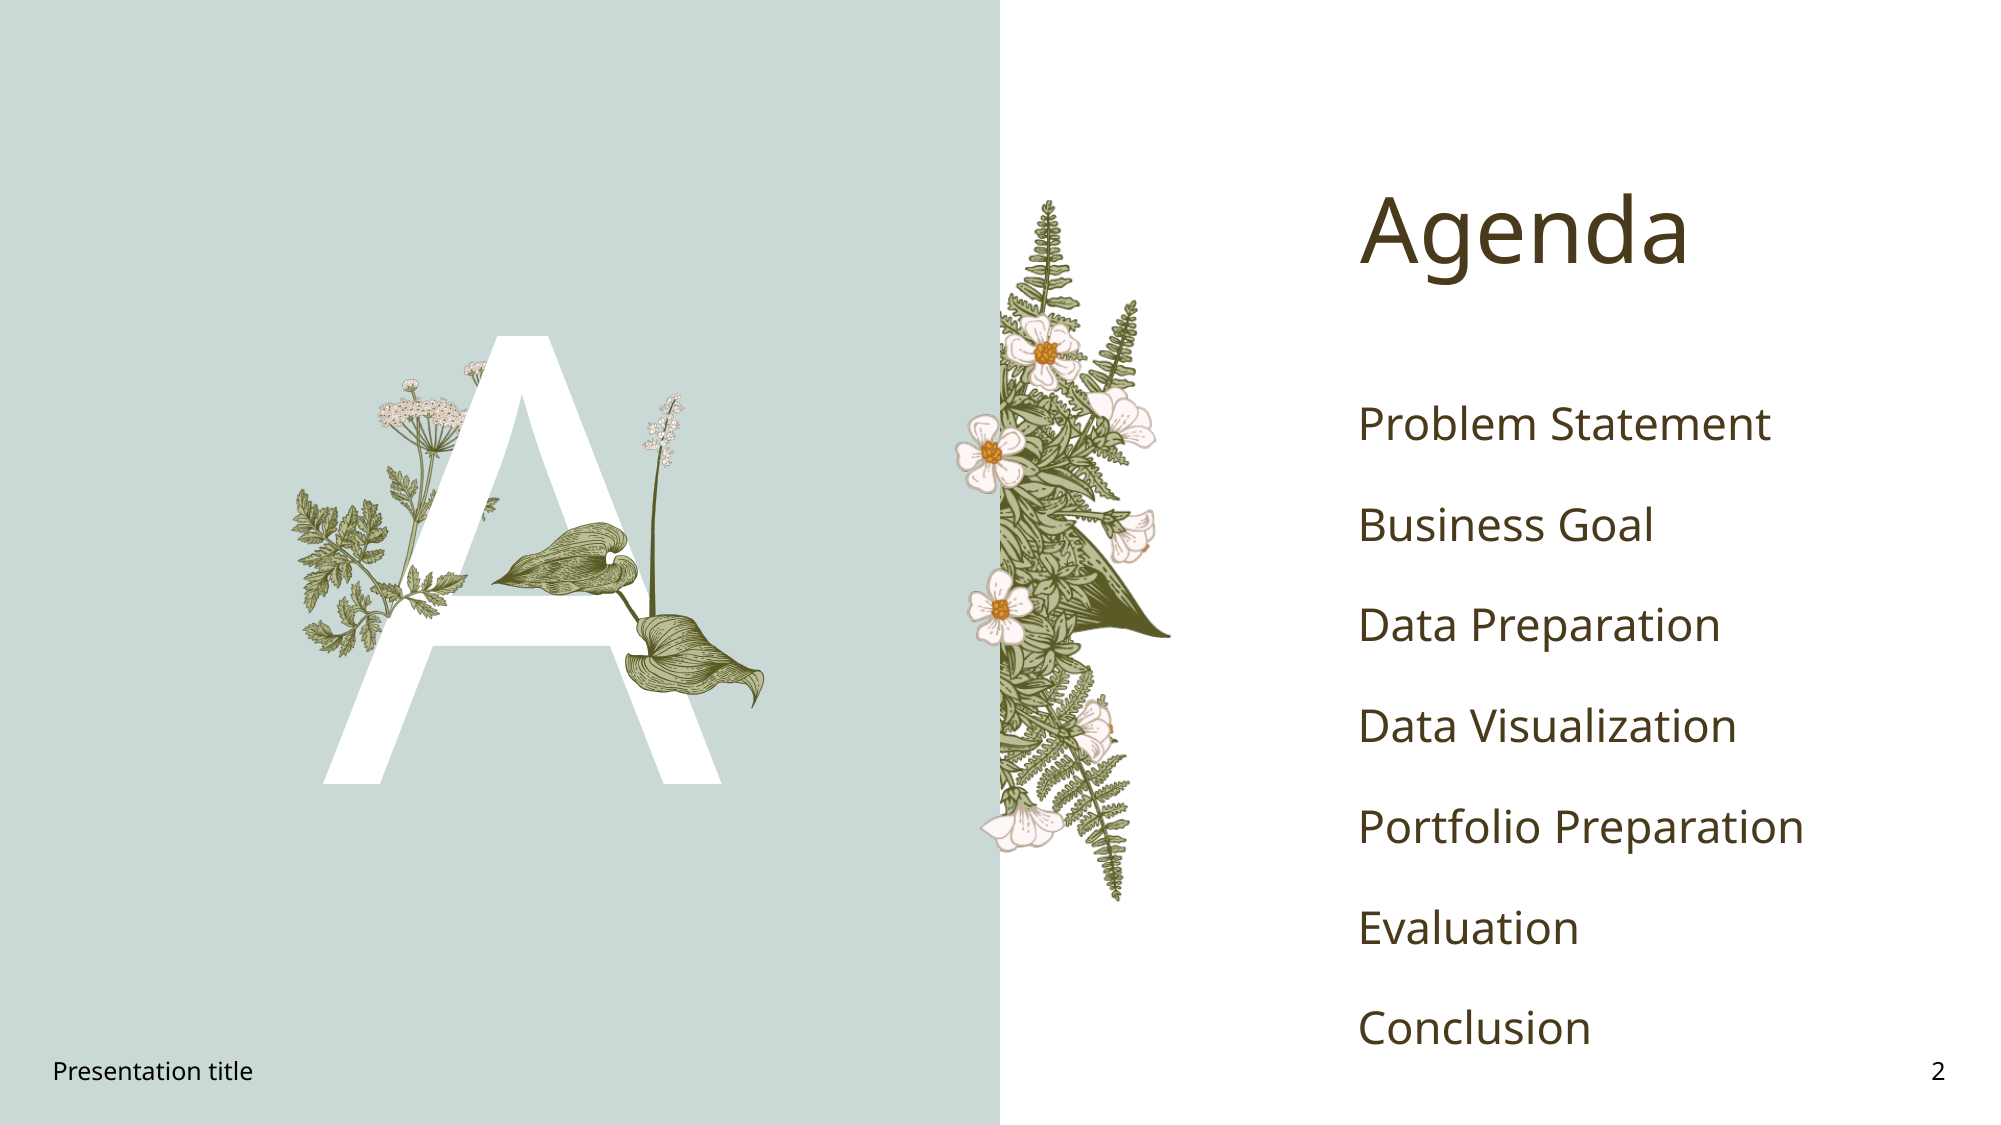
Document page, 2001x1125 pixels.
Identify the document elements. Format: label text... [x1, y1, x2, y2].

picture [258, 384, 776, 718]
picture [947, 190, 1186, 912]
list Problem Statement Business Goal Data Preparation Data Visualization Portfolio Preparation Evaluation Conclusion [1342, 360, 1958, 1067]
title Agenda [1345, 125, 1961, 343]
list A [201, 233, 845, 930]
slide_number 2 [1510, 1042, 1961, 1103]
footer Presentation title [37, 1042, 713, 1103]
